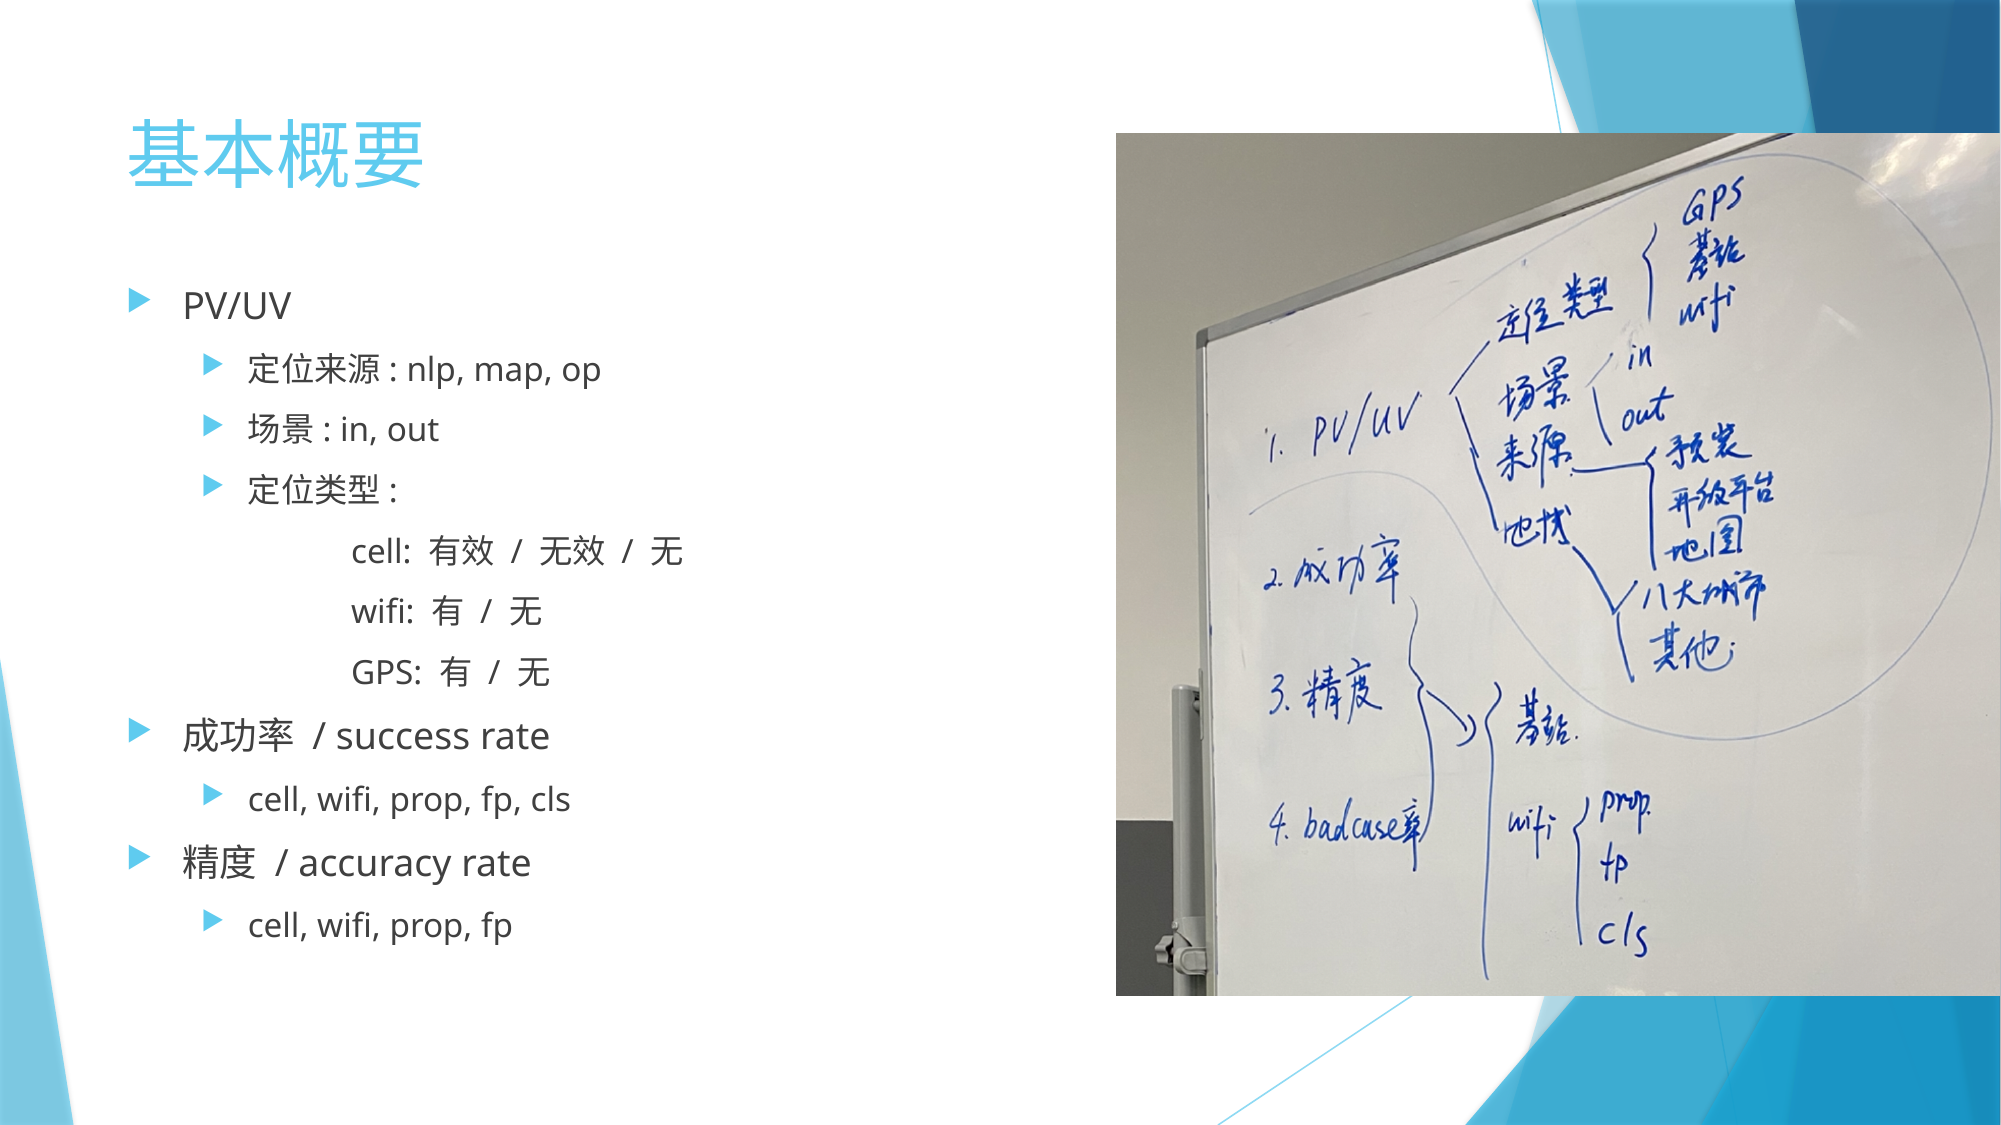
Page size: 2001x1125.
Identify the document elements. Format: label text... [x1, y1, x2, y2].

list PV/UV 定位来源: nlp, map, op 场景: in, out 定位类型: cell: 有效 / 无效 / 无 wifi: 有 / 无 GPS: 有 / 无 成功率 / success rate cell, wifi, prop, fp, cls 精度 / accuracy rate cell, wifi, prop, fp [111, 274, 1522, 1025]
picture [1115, 133, 2000, 997]
title 基本概要 [111, 99, 1522, 274]
